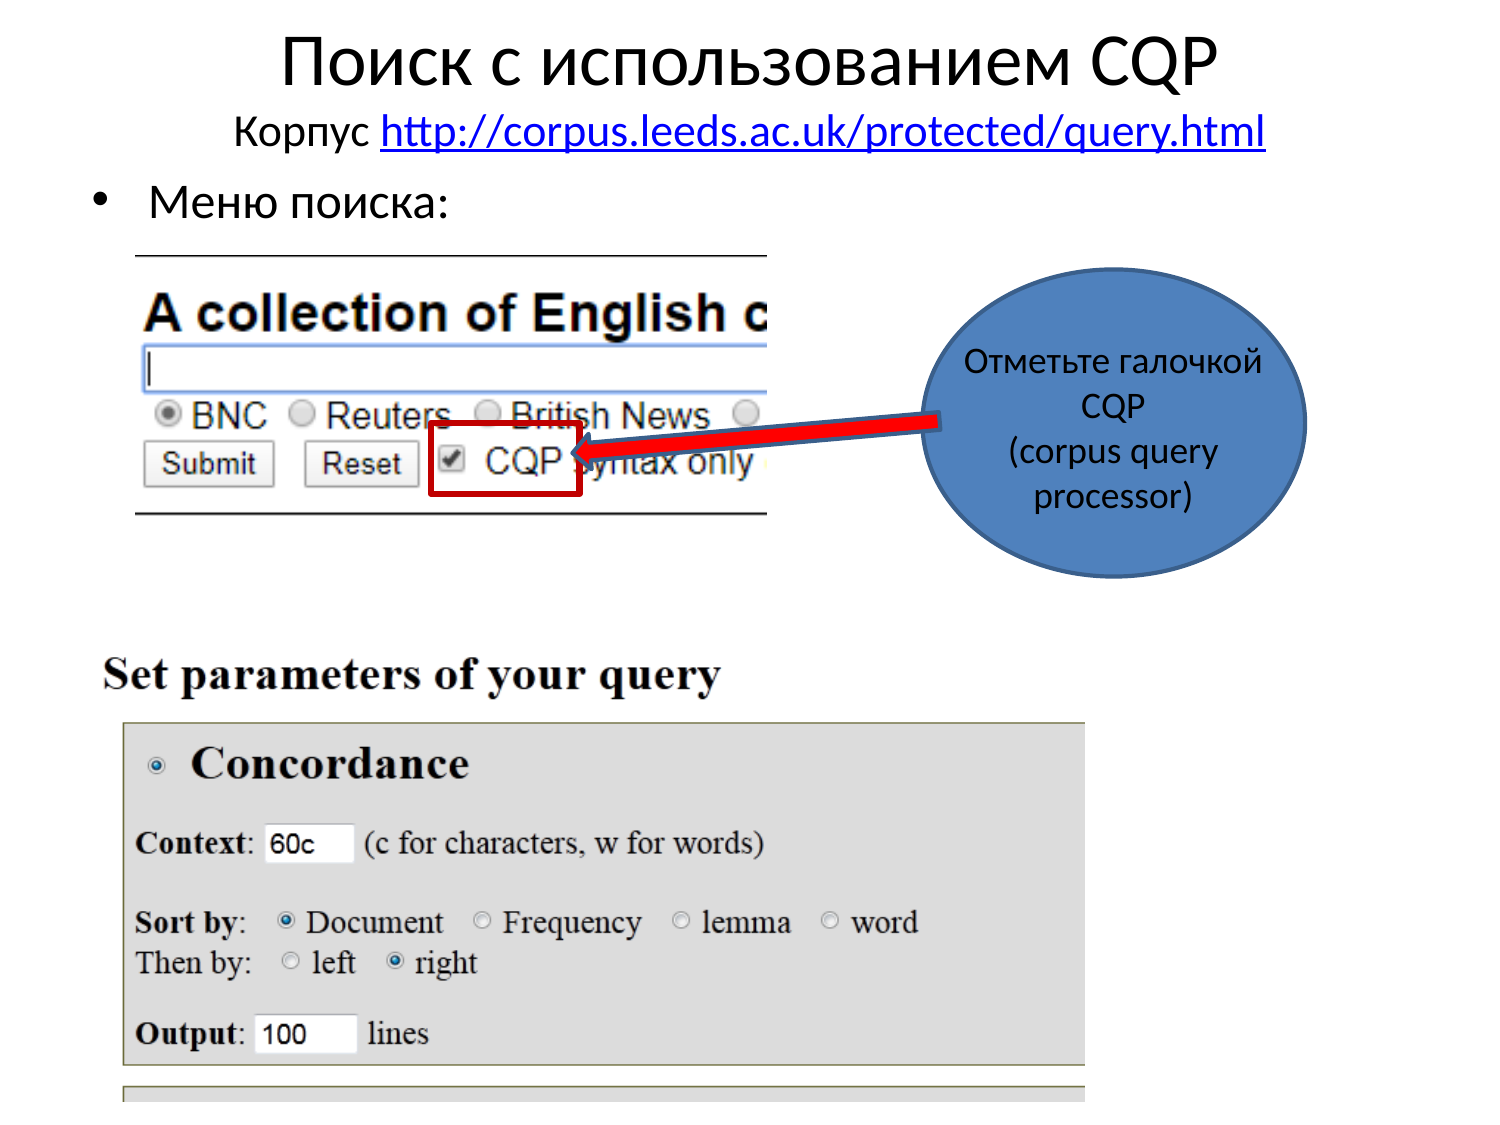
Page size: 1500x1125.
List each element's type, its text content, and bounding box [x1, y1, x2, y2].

picture [91, 1071, 1085, 1102]
list Меню поиска: [76, 160, 1427, 844]
picture [135, 255, 767, 520]
picture [91, 633, 1085, 845]
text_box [430, 269, 1306, 577]
title Поиск с использованием CQP Корпус http://corpus.leeds.ac.uk/protected/query.html [76, 0, 1424, 160]
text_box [64, 845, 1500, 1071]
